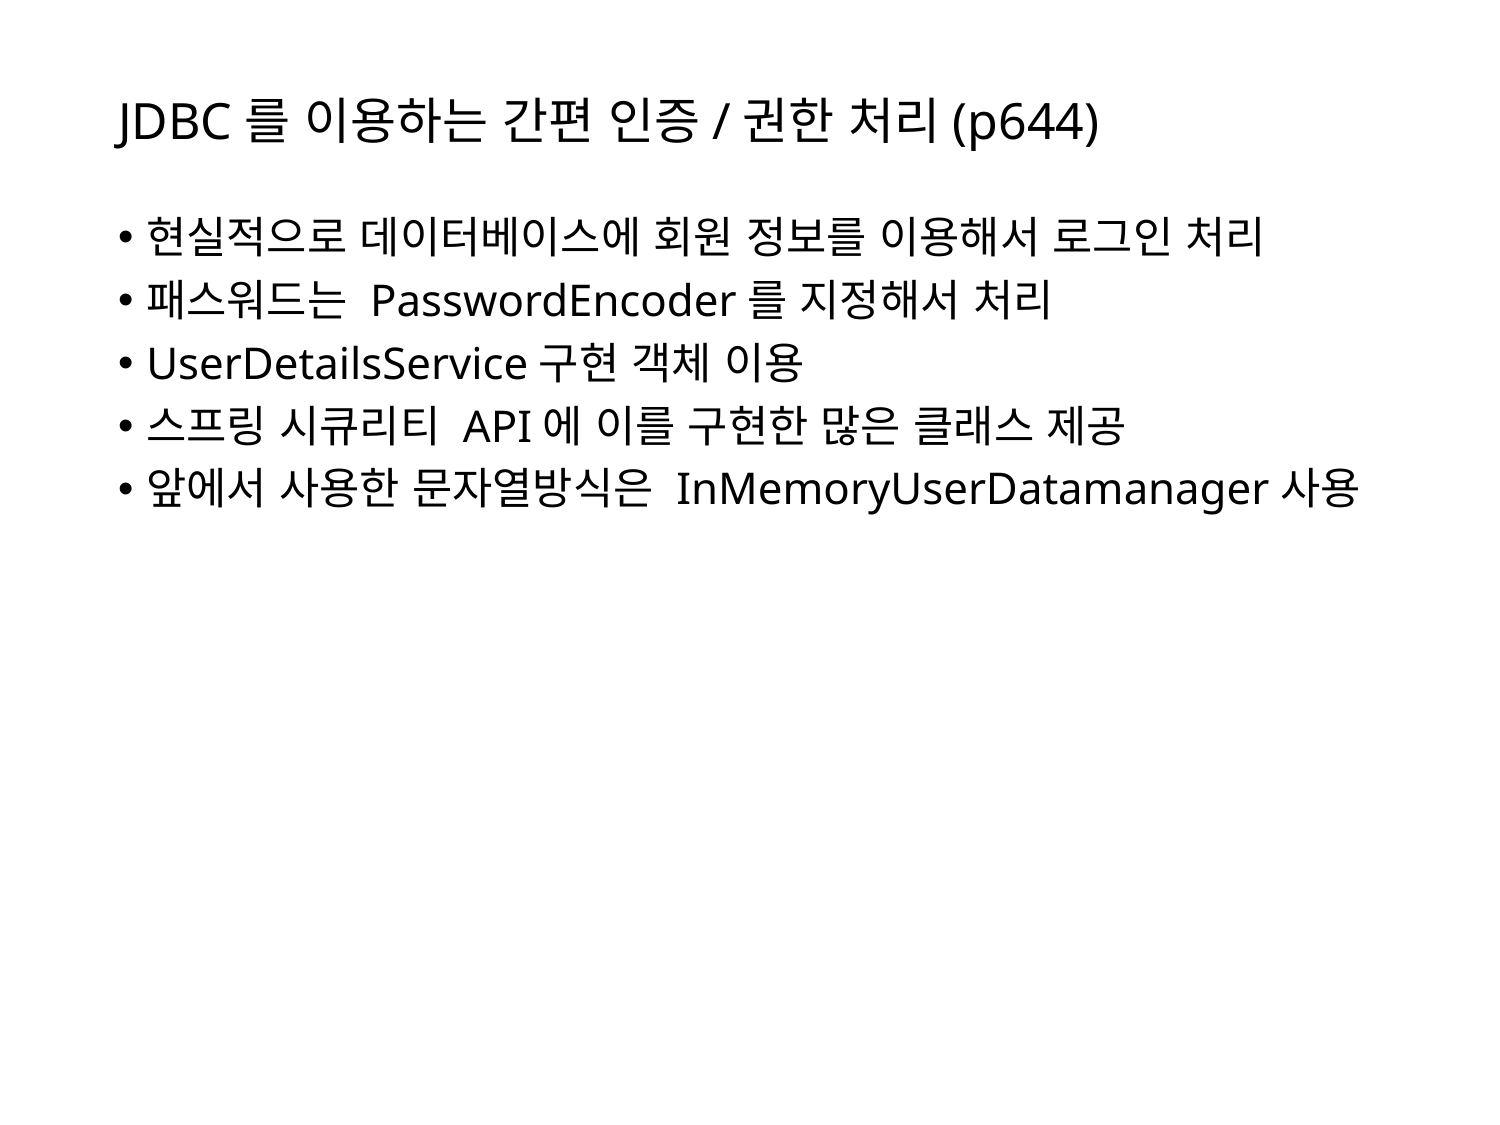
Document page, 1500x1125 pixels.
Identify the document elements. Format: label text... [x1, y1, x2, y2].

list 현실적으로 데이터베이스에 회원 정보를 이용해서 로그인 처리 패스워드는 PasswordEncoder를 지정해서 처리 UserDetailsService구현 객체 이용 스프링 시큐리티 API에 이를 구현한 많은 클래스 제공 앞에서 사용한 문자열방식은 InMemoryUserDatamanager사용 [103, 208, 1397, 1014]
title JDBC를 이용하는 간편 인증/권한 처리(p644) [103, 59, 1397, 188]
